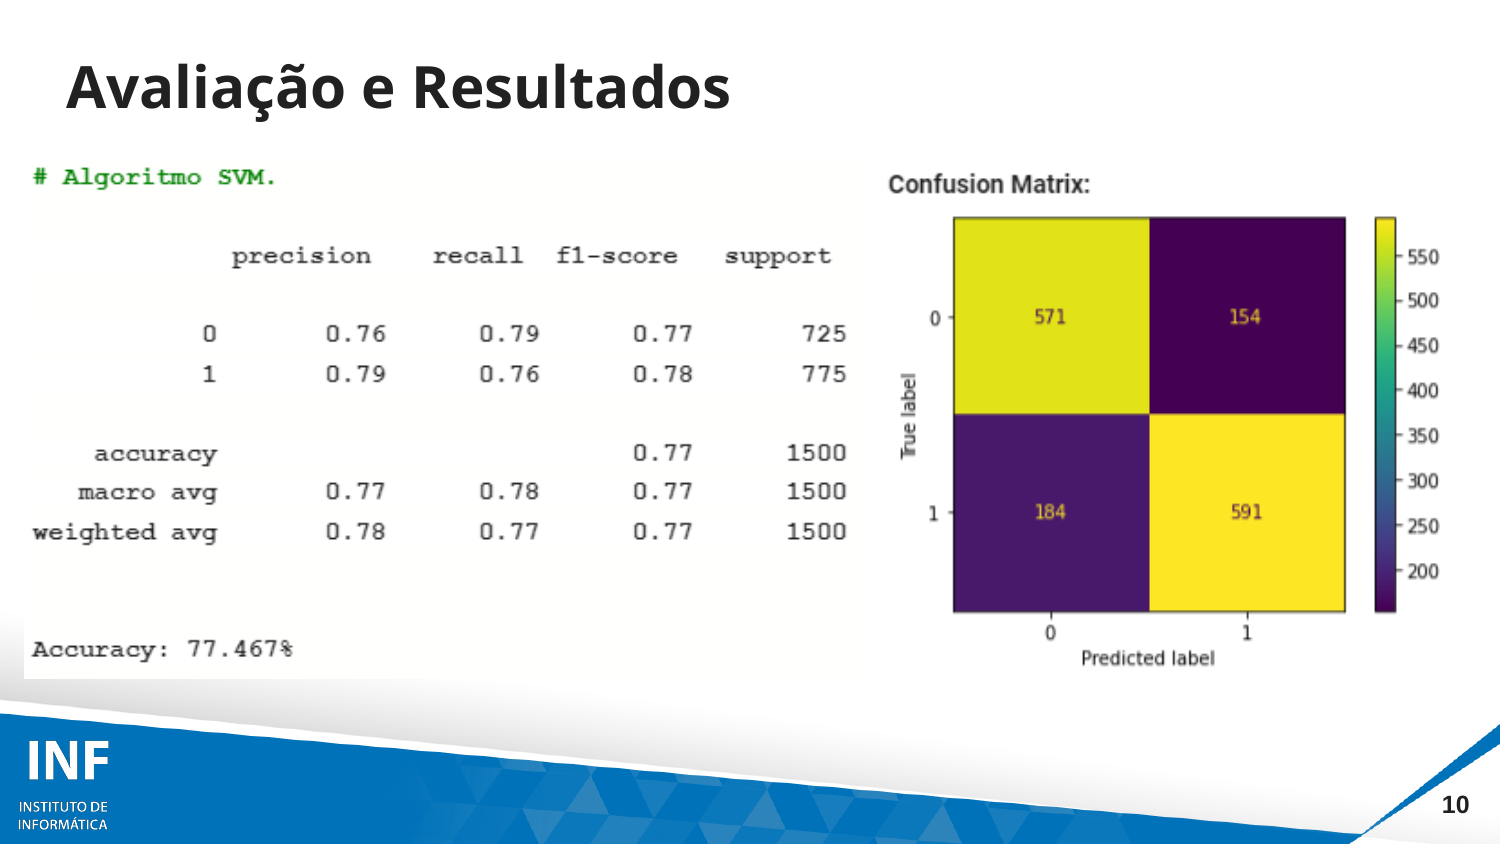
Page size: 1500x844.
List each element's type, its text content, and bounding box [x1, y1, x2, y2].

picture [0, 0, 1500, 844]
slide_number ‹#› [1394, 771, 1485, 837]
title Avaliação e Resultados [51, 35, 1449, 135]
